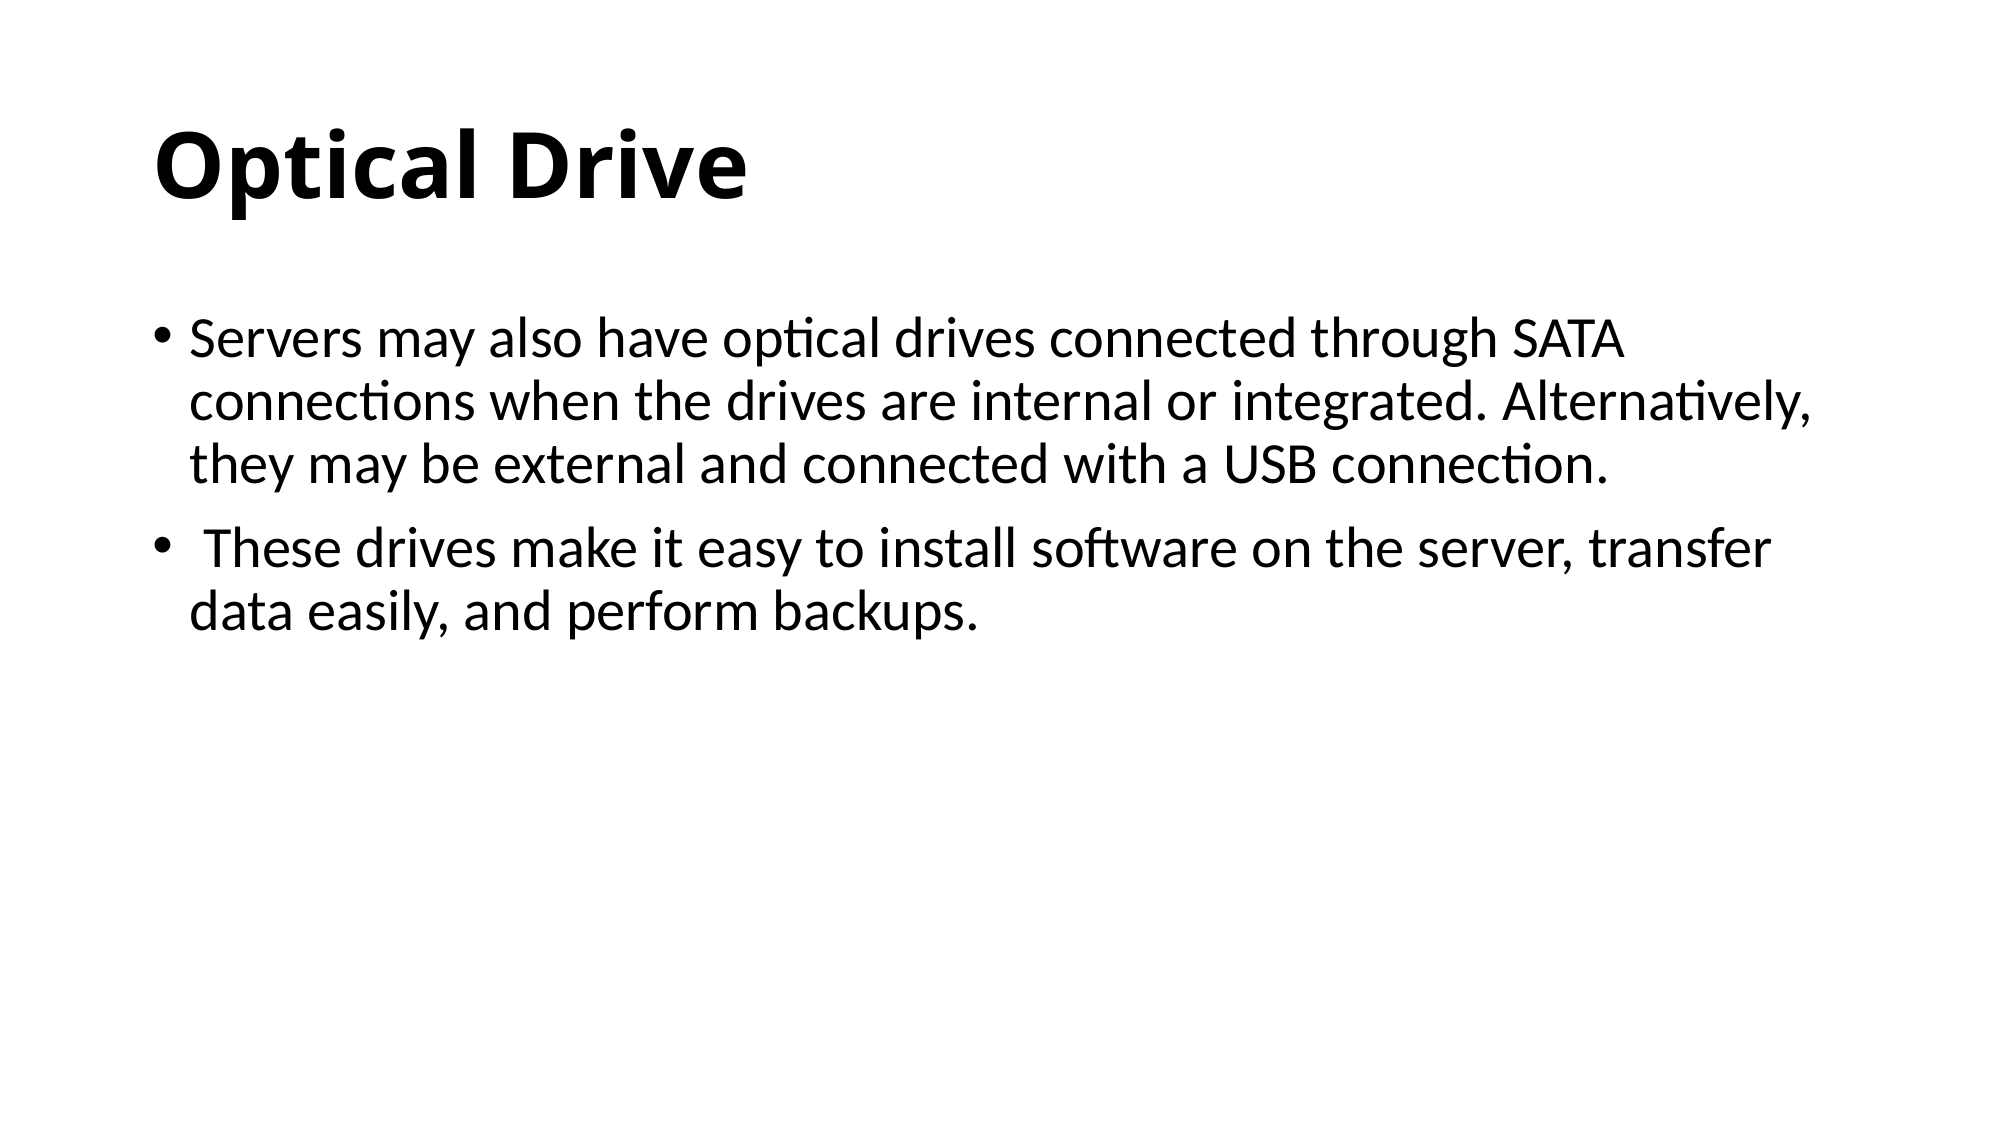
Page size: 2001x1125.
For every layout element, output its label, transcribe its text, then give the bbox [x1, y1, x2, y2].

list Servers may also have optical drives connected through SATA connections when the drives are internal or integrated. Alternatively, they may be external and connected with a USB connection. These drives make it easy to install software on the server, transfer data easily, and perform backups. [137, 299, 1863, 1014]
title Optical Drive [137, 59, 1863, 278]
